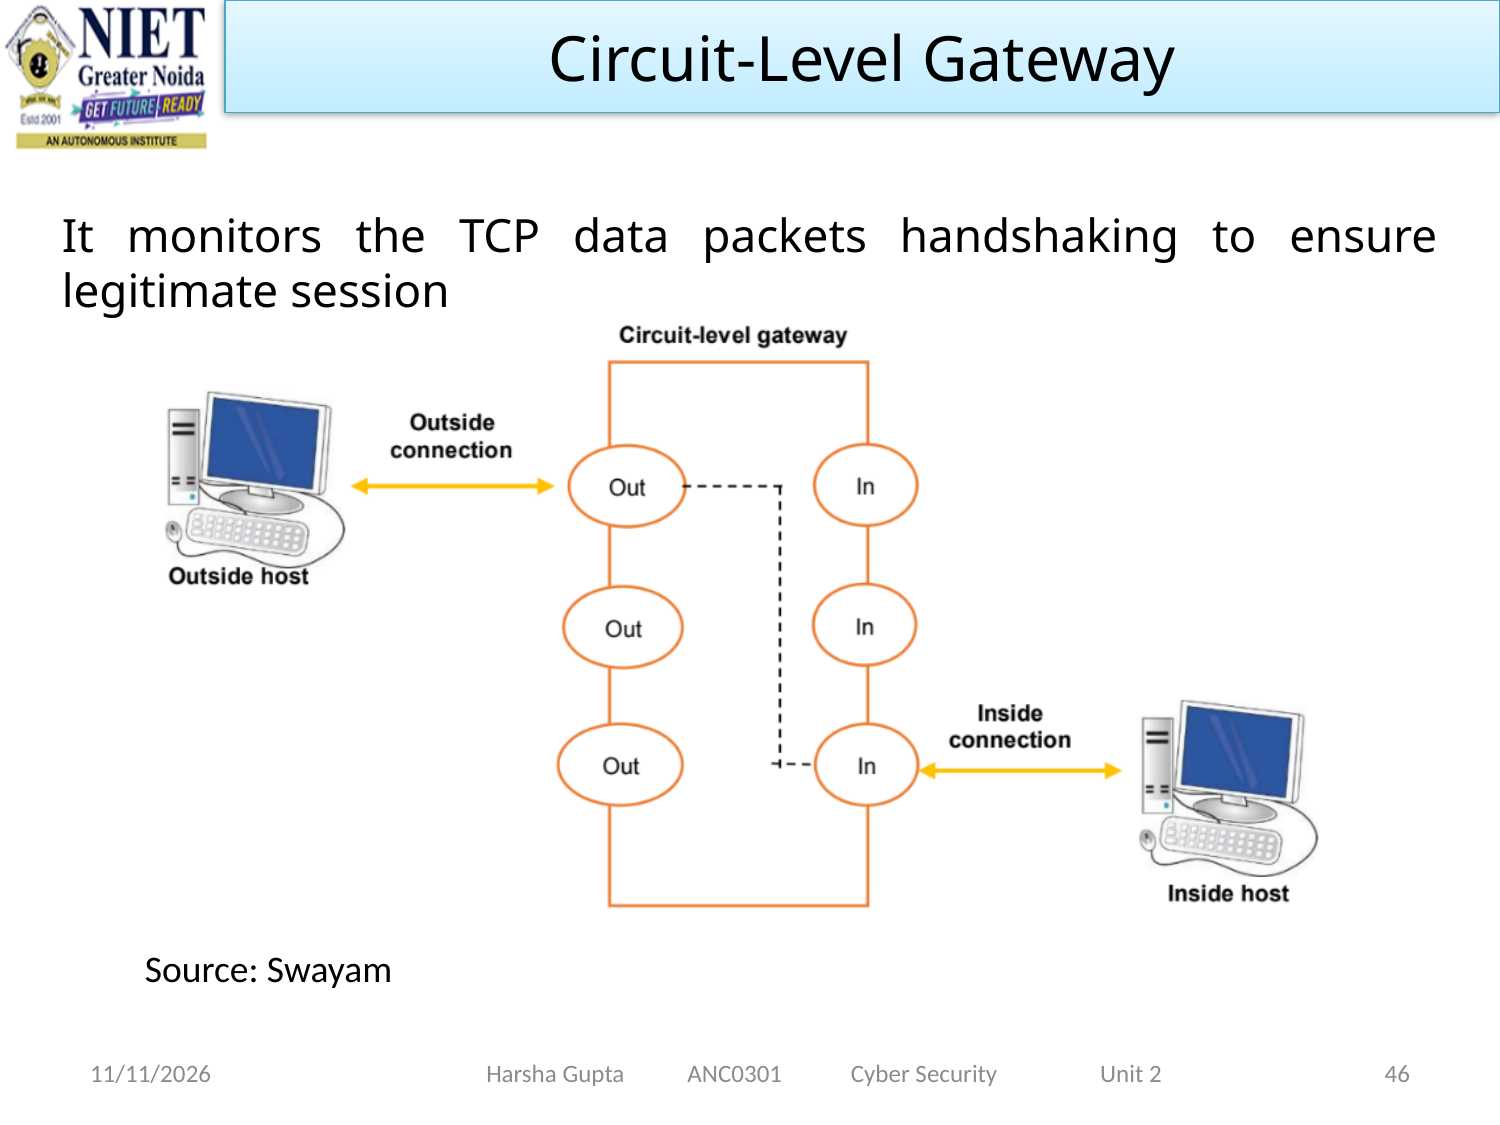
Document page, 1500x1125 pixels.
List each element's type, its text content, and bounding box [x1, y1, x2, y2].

slide_number 46 [1074, 1042, 1425, 1103]
picture [140, 322, 1325, 910]
text_box Source: Swayam [130, 937, 408, 998]
list It monitors the TCP data packets handshaking to ensure legitimate session [46, 199, 1454, 352]
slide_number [75, 1042, 412, 1103]
picture [0, 0, 238, 154]
footer Harsha Gupta ANC0301 Cyber Security Unit 2 [412, 1042, 1074, 1103]
text_box Circuit-Level Gateway [238, 0, 1500, 113]
